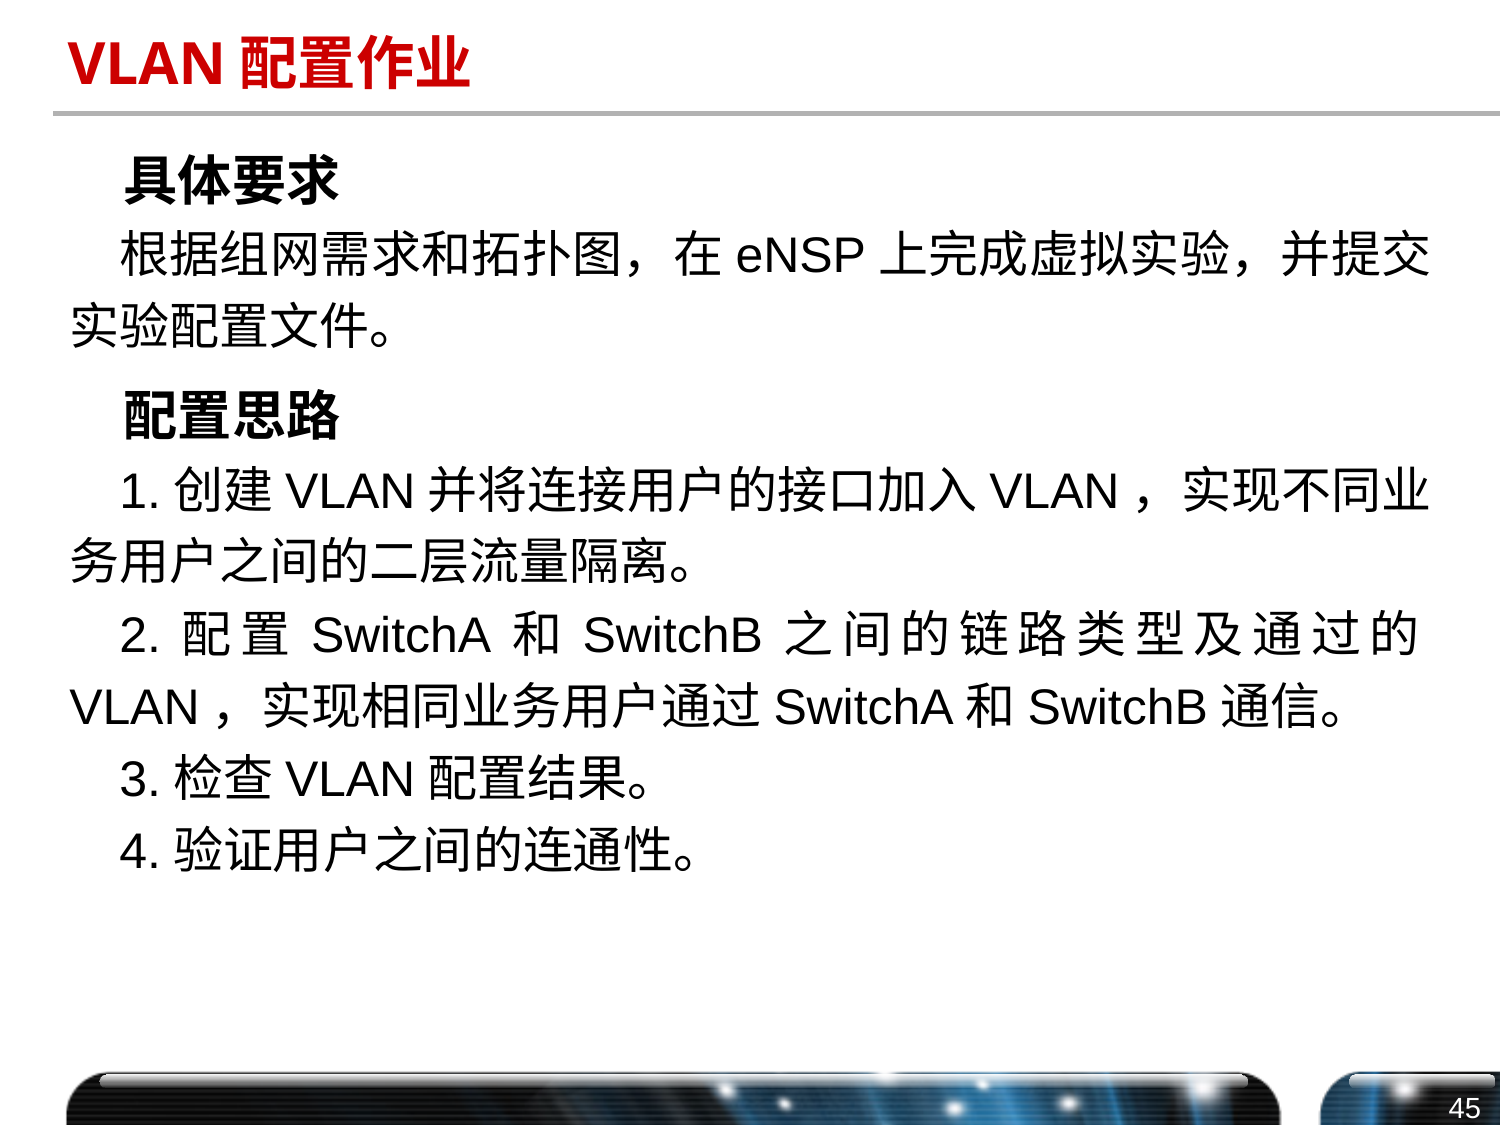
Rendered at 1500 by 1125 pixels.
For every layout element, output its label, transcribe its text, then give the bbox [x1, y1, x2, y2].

text_box 具体要求 根据组网需求和拓扑图，在eNSP上完成虚拟实验，并提交实验配置文件。 [54, 125, 1447, 360]
title VLAN配置作业 [52, 11, 1345, 112]
text_box 配置思路 1.创建VLAN并将连接用户的接口加入VLAN，实现不同业务用户之间的二层流量隔离。 2.配置SwitchA和SwitchB之间的链路类型及通过的VLAN，实现相同业务用户通过SwitchA和SwitchB通信。 3.检查VLAN配置结果。 4.验证用户之间的连通性。 [54, 360, 1447, 886]
picture [50, 1051, 1500, 1125]
